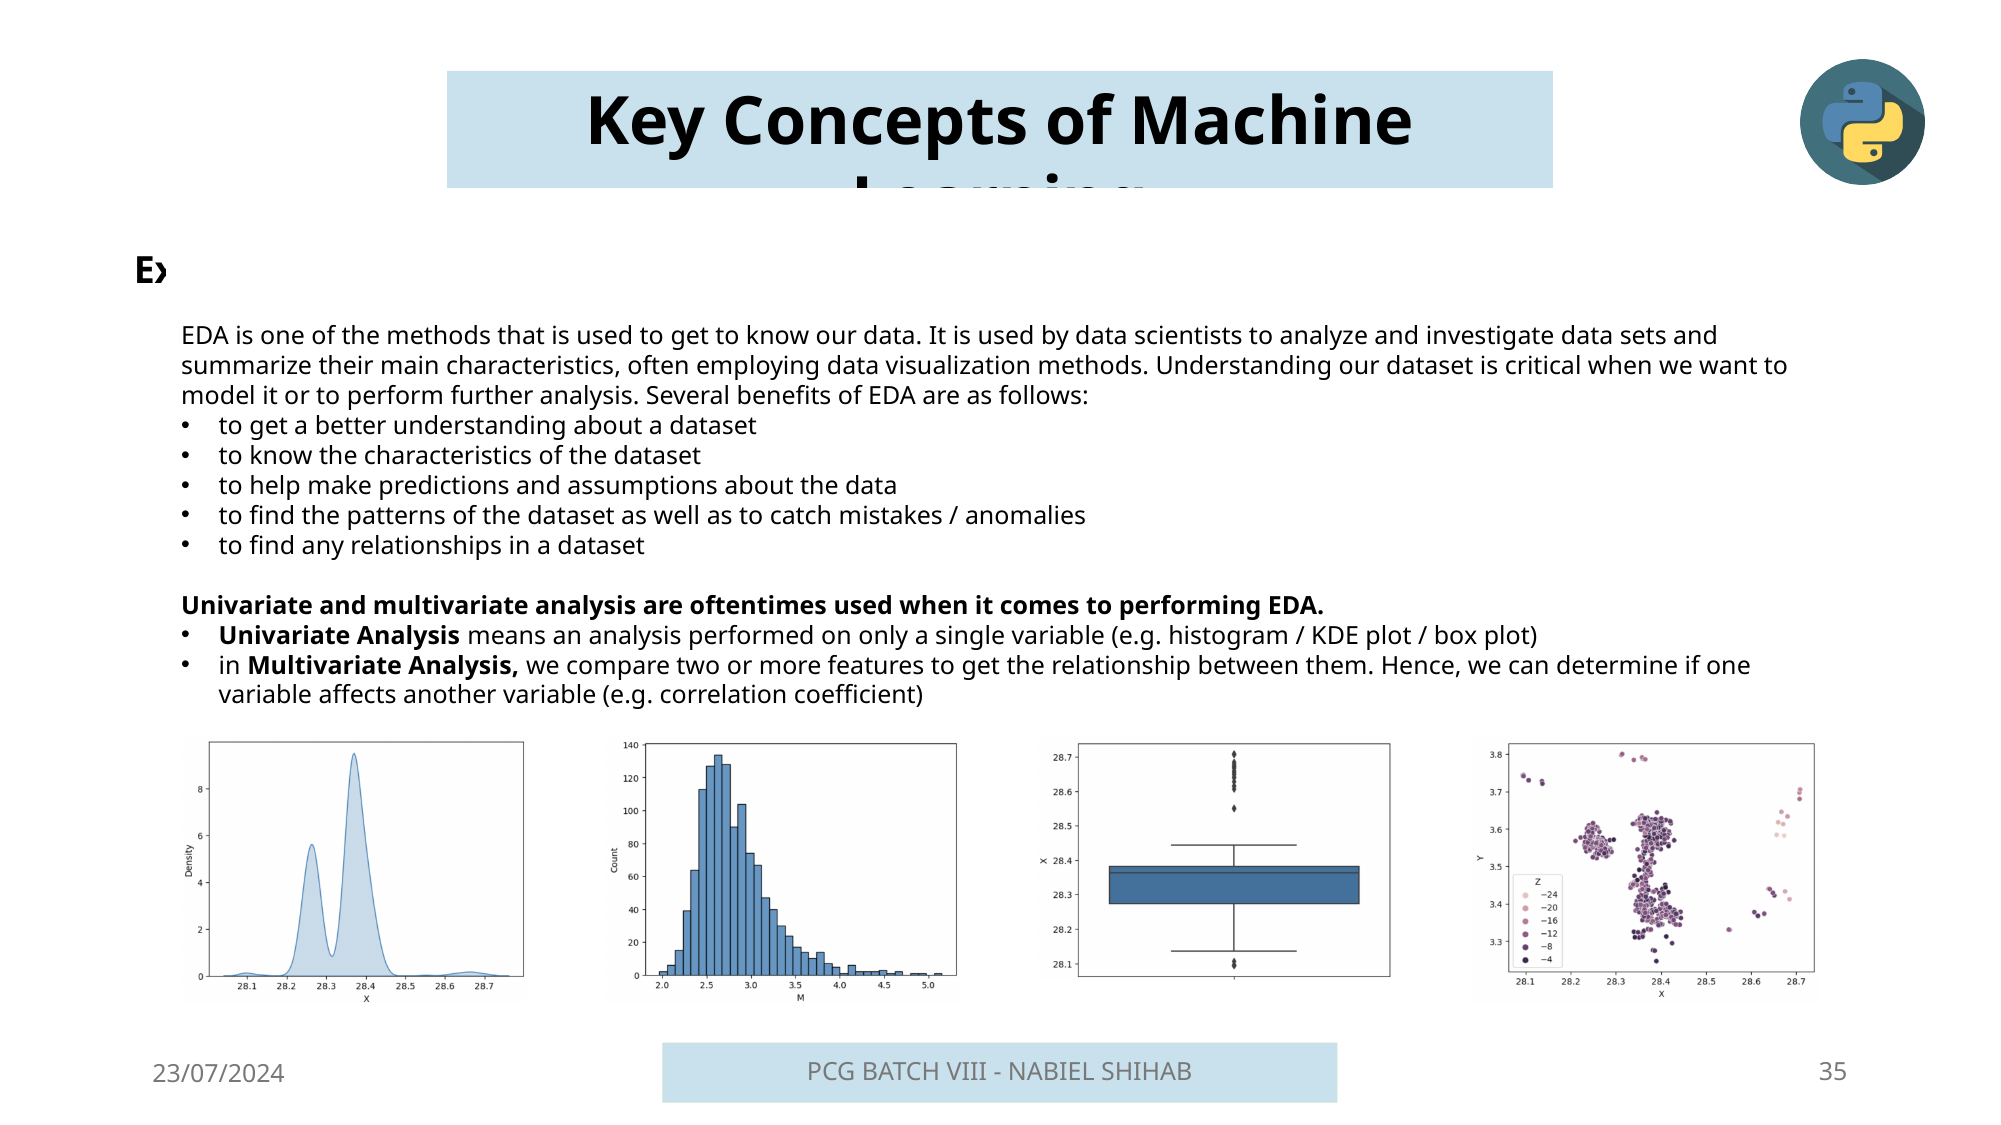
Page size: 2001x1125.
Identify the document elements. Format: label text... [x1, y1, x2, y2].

footer PCG BATCH VIII - NABIEL SHIHAB [662, 1042, 1338, 1103]
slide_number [137, 1042, 588, 1103]
text_box Exploratory Data Analysis (EDA) [119, 238, 166, 299]
list EDA is one of the methods that is used to get to know our data. It is used by data scientists to analyze and investigate data sets and summarize their main characteristics, often employing data visualization methods. Understanding our dataset is critical when we want to model it or to perform further analysis. Several benefits of EDA are as follows: to get a better understanding about a dataset to know the characteristics of the dataset to help make predictions and assumptions about the data to find the patterns of the dataset as well as to catch mistakes / anomalies to find any relationships in a dataset Univariate and multivariate analysis are oftentimes used when it comes to performing EDA. Univariate Analysis means an analysis performed on only a single variable (e.g. histogram / KDE plot / box plot) in Multivariate Analysis, we compare two or more features to get the relationship between them. Hence, we can determine if one variable affects another variable (e.g. correlation coefficient) [166, 188, 1863, 860]
slide_number 35 [1412, 1042, 1863, 1103]
text_box Key Concepts of Machine Learning [447, 70, 1553, 188]
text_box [179, 737, 1821, 1004]
